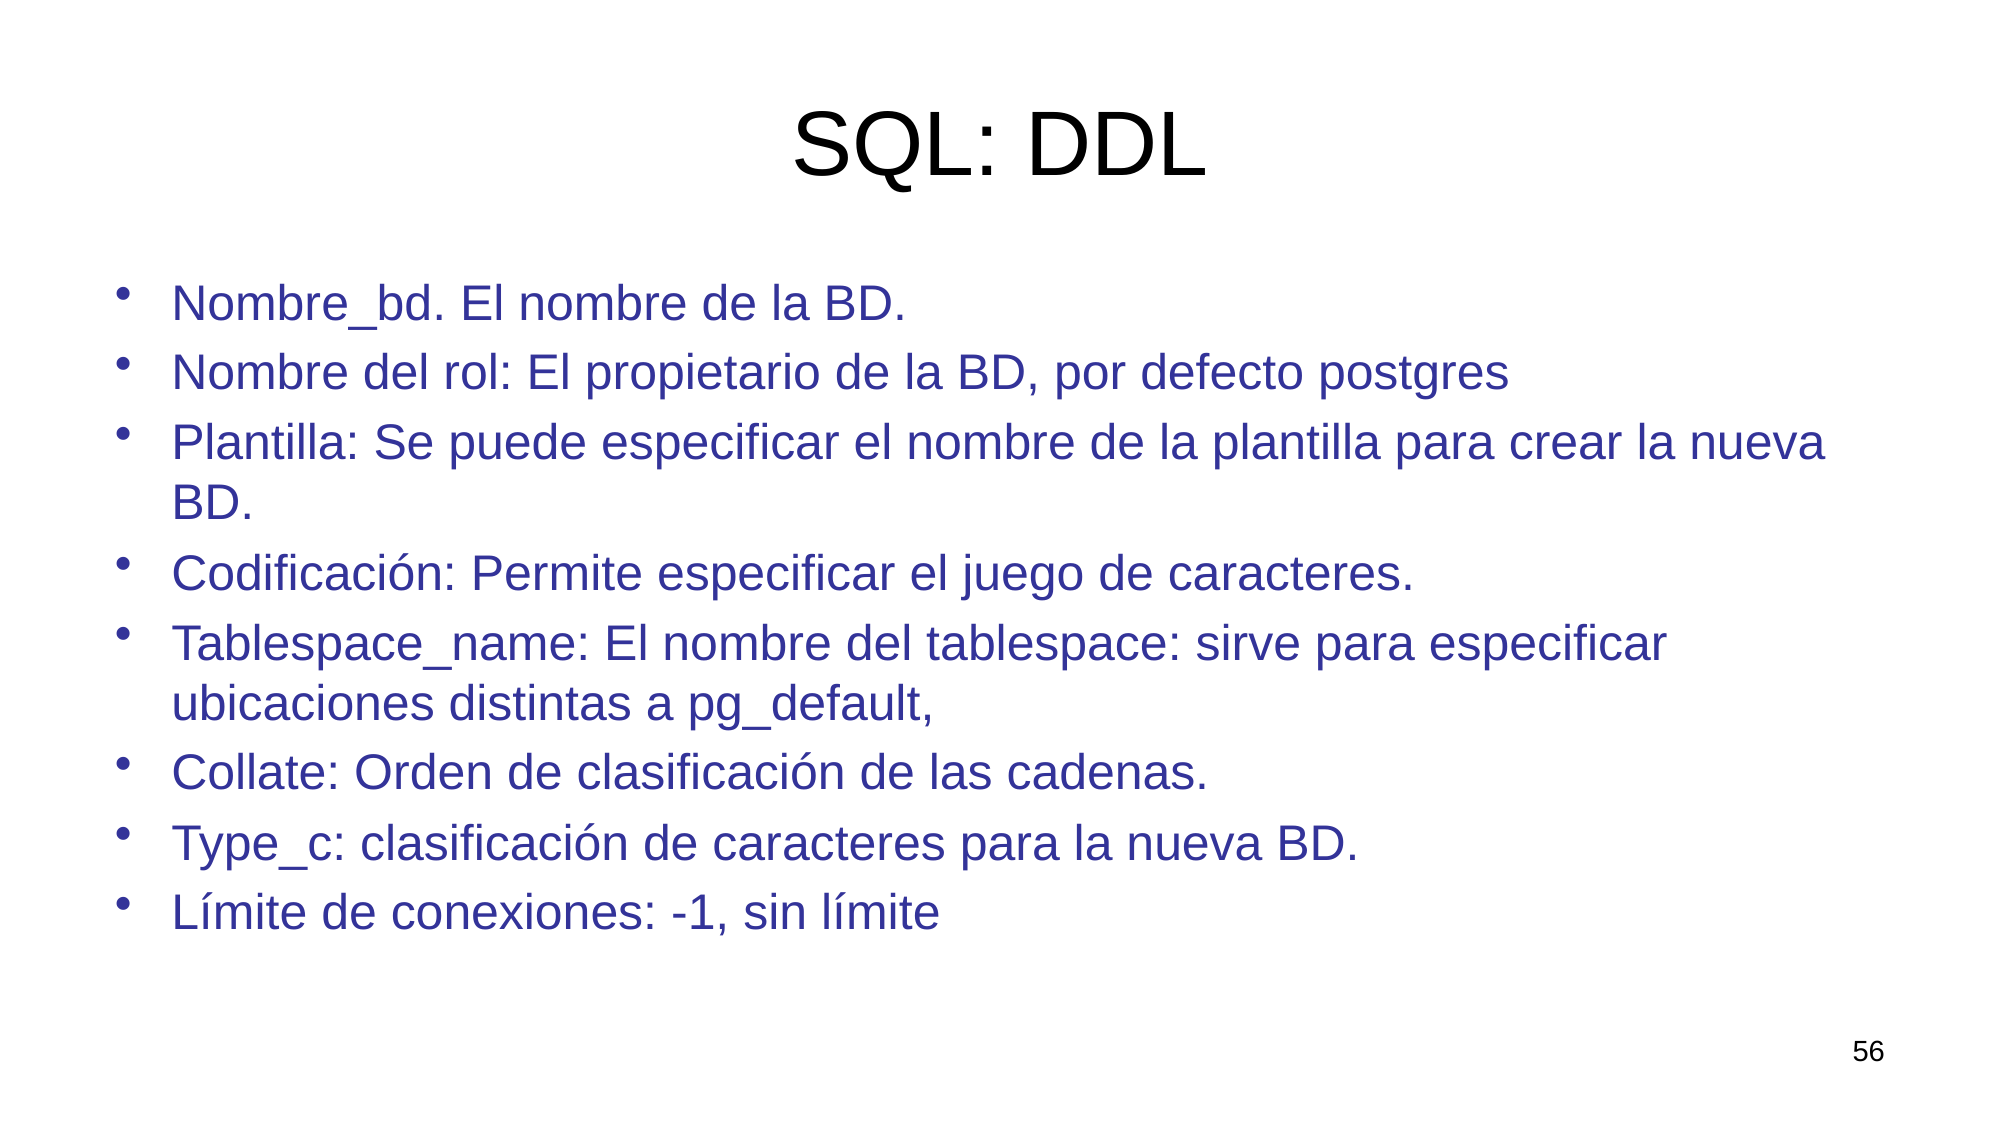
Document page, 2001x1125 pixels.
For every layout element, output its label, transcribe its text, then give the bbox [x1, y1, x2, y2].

list Nombre_bd. El nombre de la BD. Nombre del rol: El propietario de la BD, por defecto postgres Plantilla: Se puede especificar el nombre de la plantilla para crear la nueva BD. Codificación: Permite especificar el juego de caracteres. Tablespace_name: El nombre del tablespace: sirve para especificar ubicaciones distintas a pg_default, Collate: Orden de clasificación de las cadenas. Type_c: clasificación de caracteres para la nueva BD. Límite de conexiones: -1, sin límite [99, 262, 1901, 1006]
slide_number 56 [1433, 1024, 1901, 1103]
title SQL: DDL [99, 44, 1901, 233]
